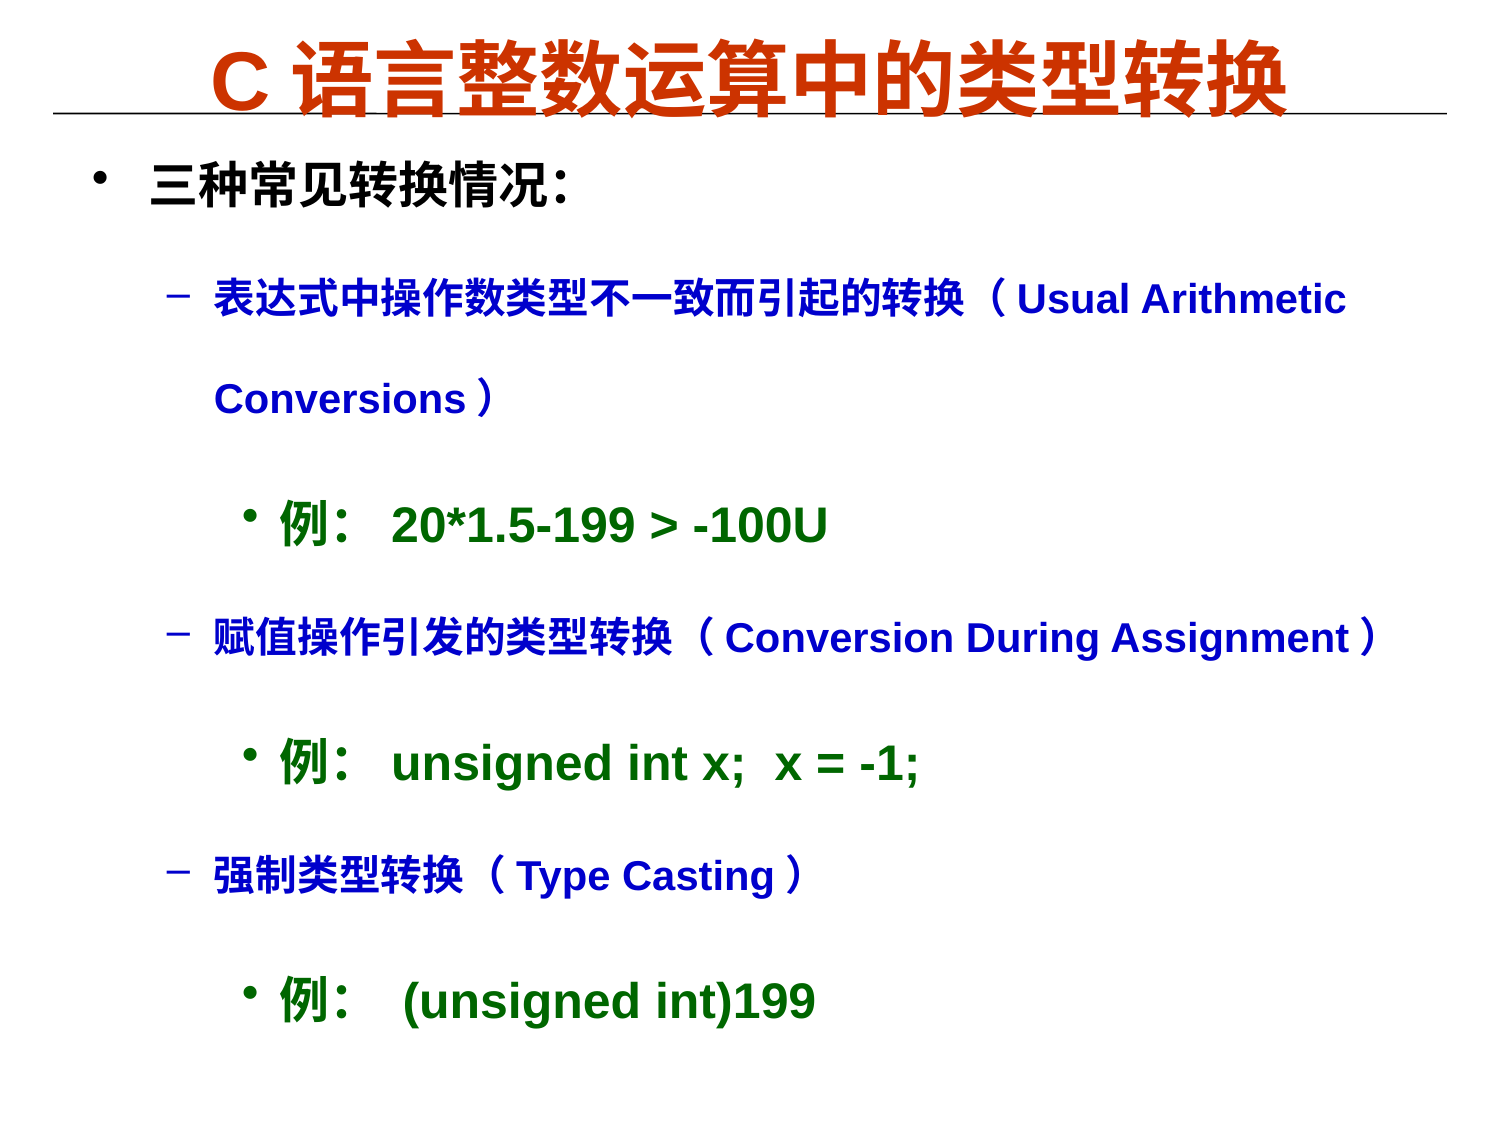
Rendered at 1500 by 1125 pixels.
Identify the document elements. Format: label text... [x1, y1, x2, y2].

list 三种常见转换情况： 表达式中操作数类型不一致而引起的转换（Usual Arithmetic Conversions） 例：20*1.5-199 > -100U 赋值操作引发的类型转换（Conversion During Assignment） 例：unsigned int x; x = -1; 强制类型转换（Type Casting） 例： (unsigned int)199 [76, 136, 1428, 994]
title C语言整数运算中的类型转换 [74, 30, 1426, 124]
